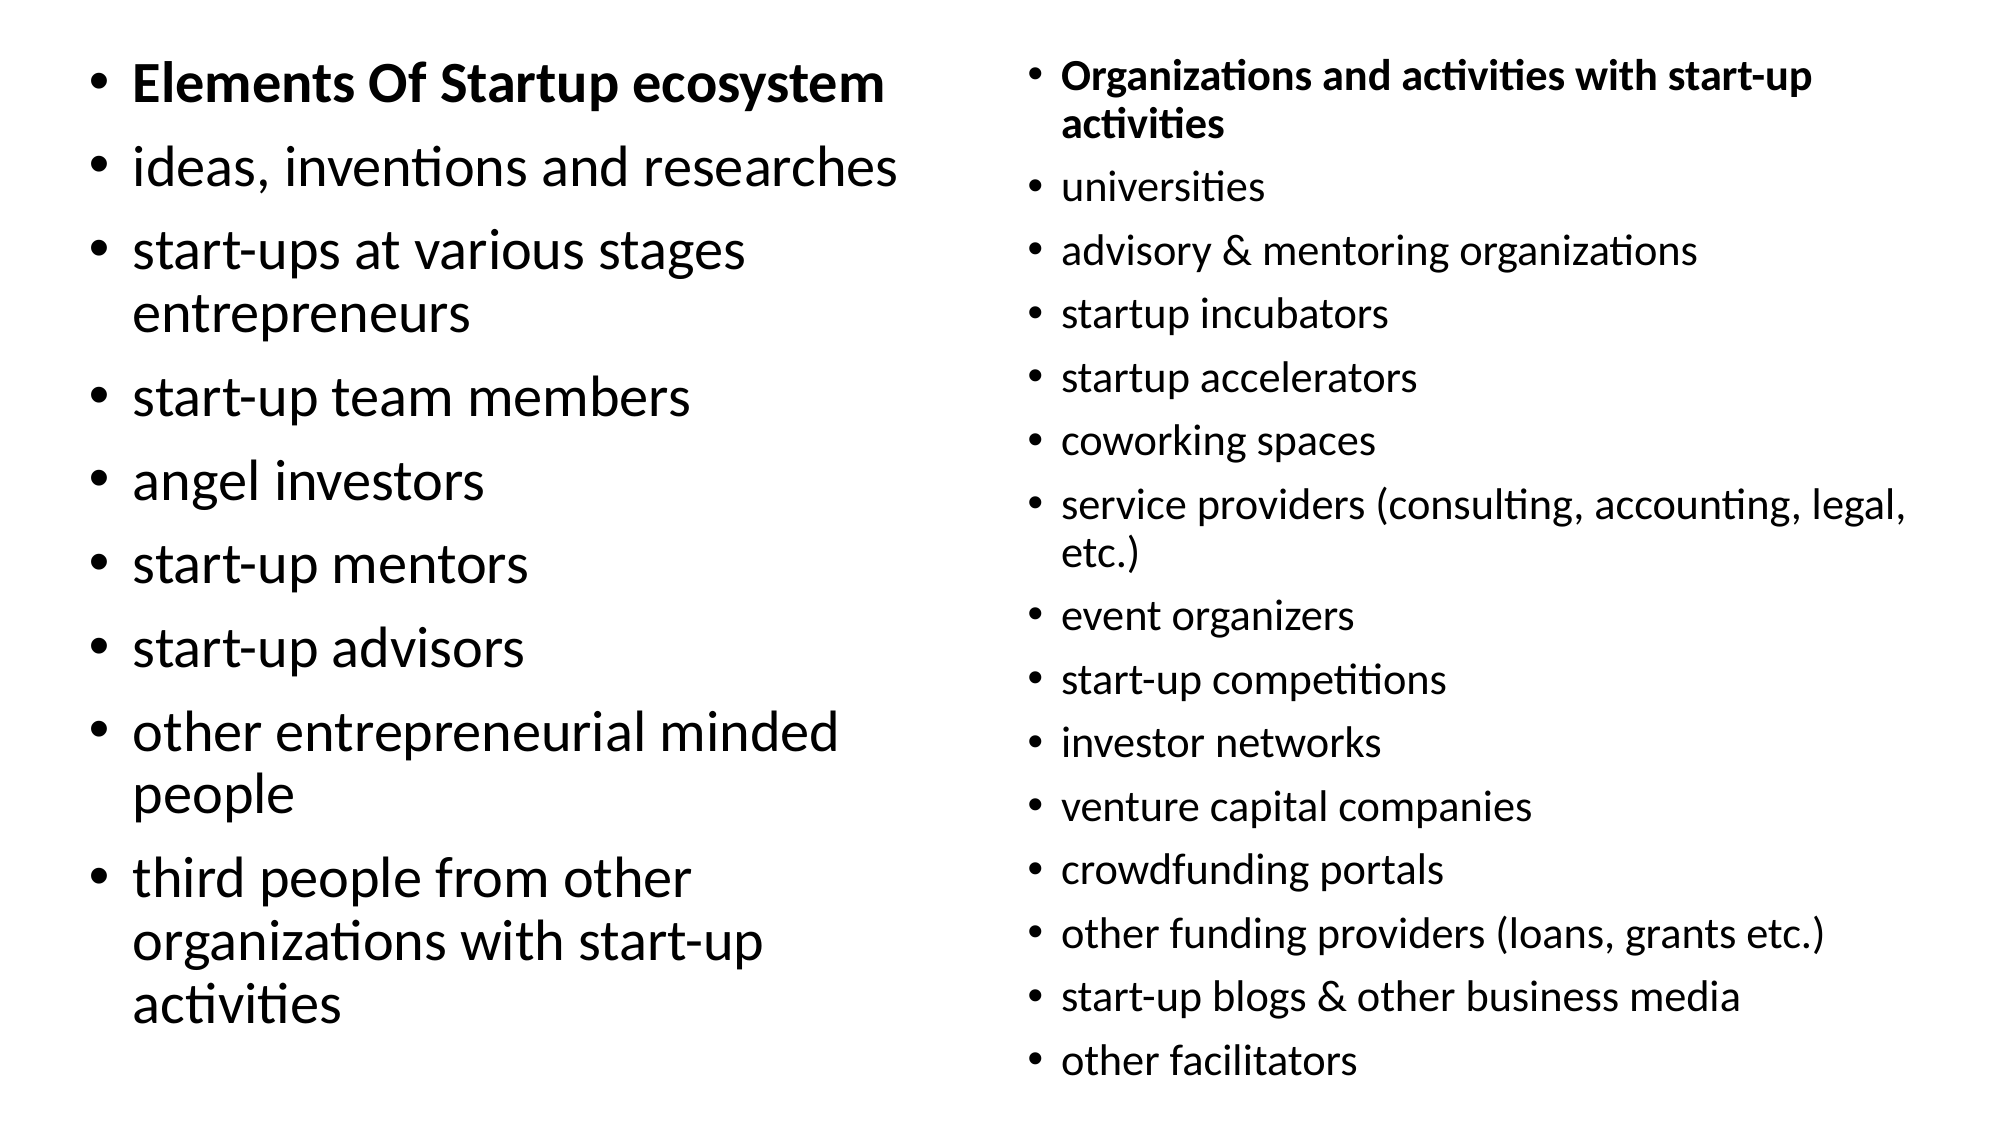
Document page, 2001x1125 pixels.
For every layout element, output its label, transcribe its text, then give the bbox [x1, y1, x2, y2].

list Organizations and activities with start-up activities universities advisory & mentoring organizations startup incubators startup accelerators coworking spaces service providers (consulting, accounting, legal, etc.) event organizers start-up competitions investor networks venture capital companies crowdfunding portals other funding providers (loans, grants etc.) start-up blogs & other business media other facilitators [1012, 44, 1957, 1106]
list Elements Of Startup ecosystem ideas, inventions and researches start-ups at various stages entrepreneurs start-up team members angel investors start-up mentors start-up advisors other entrepreneurial minded people third people from other organizations with start-up activities [73, 44, 988, 1106]
